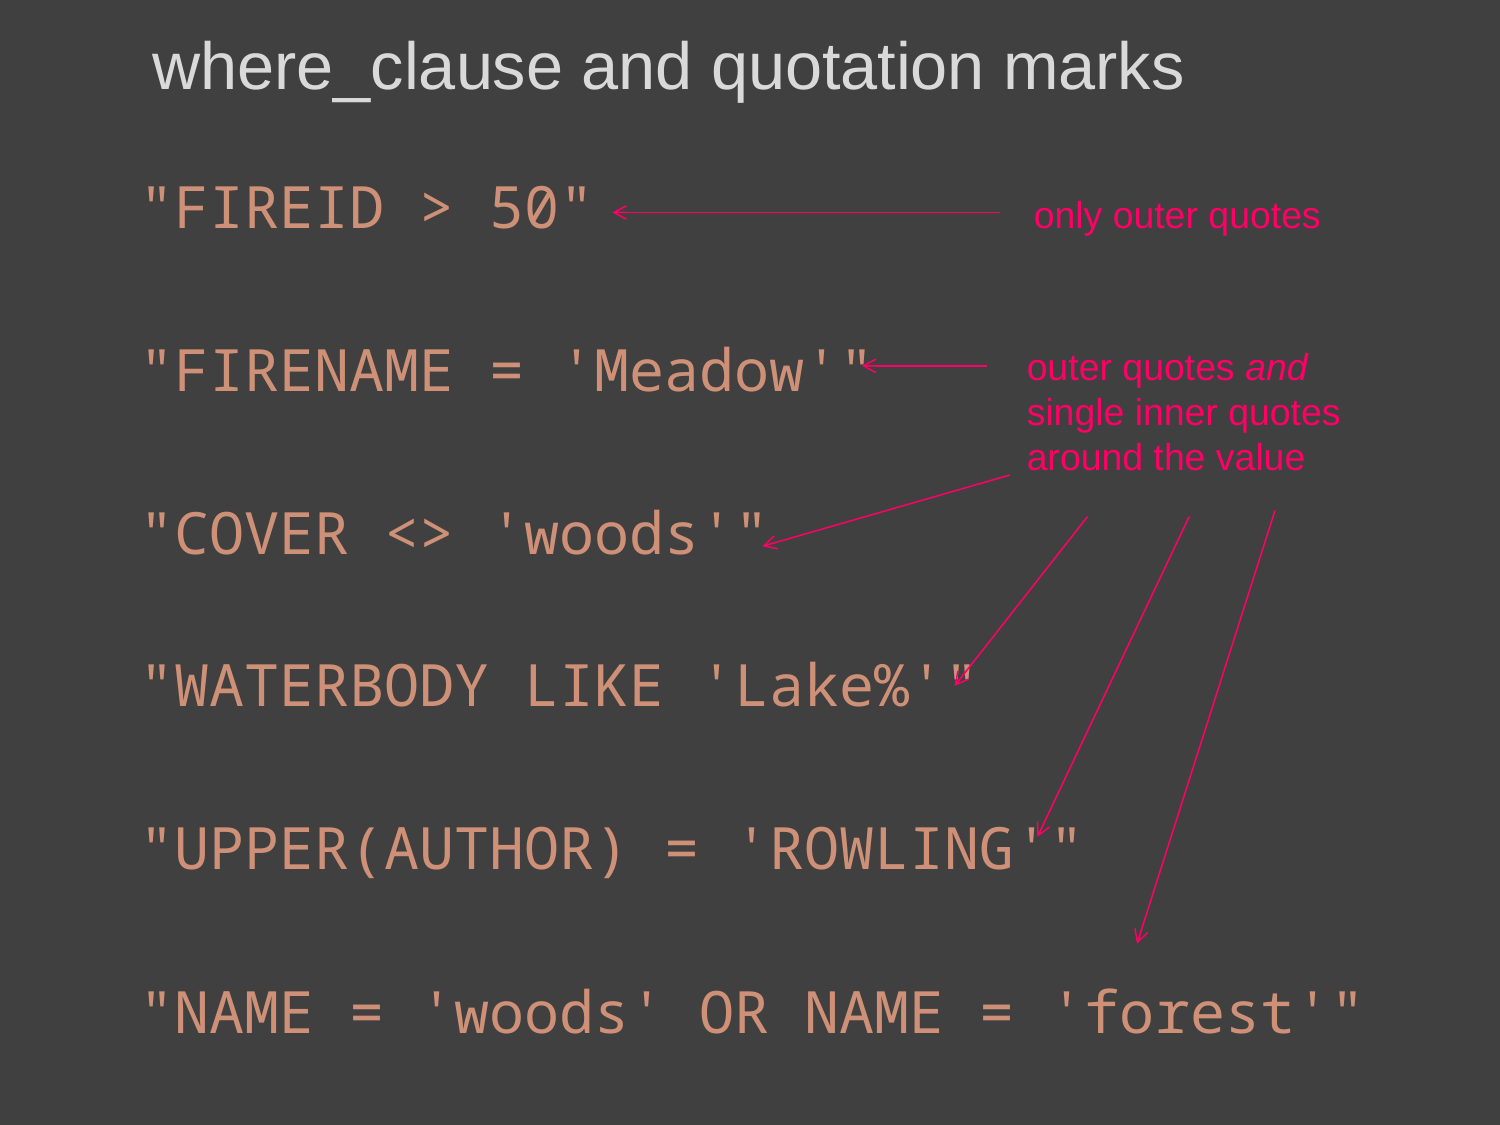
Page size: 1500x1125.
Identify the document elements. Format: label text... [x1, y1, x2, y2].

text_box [762, 474, 1011, 547]
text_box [1136, 510, 1276, 944]
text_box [1037, 516, 1131, 838]
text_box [954, 516, 1036, 687]
text_box outer quotes and single inner quotes around the value [1012, 335, 1367, 486]
title where_clause and quotation marks [137, 24, 1450, 100]
text_box only outer quotes [1019, 184, 1336, 244]
text_box "FIREID > 50" "FIRENAME = 'Meadow'" "COVER <> 'woods'" "WATERBODY LIKE 'Lake%'" "UPPER(AUTHOR) = 'ROWLING'" "NAME = 'woods' OR NAME = 'forest'" [124, 162, 1500, 475]
